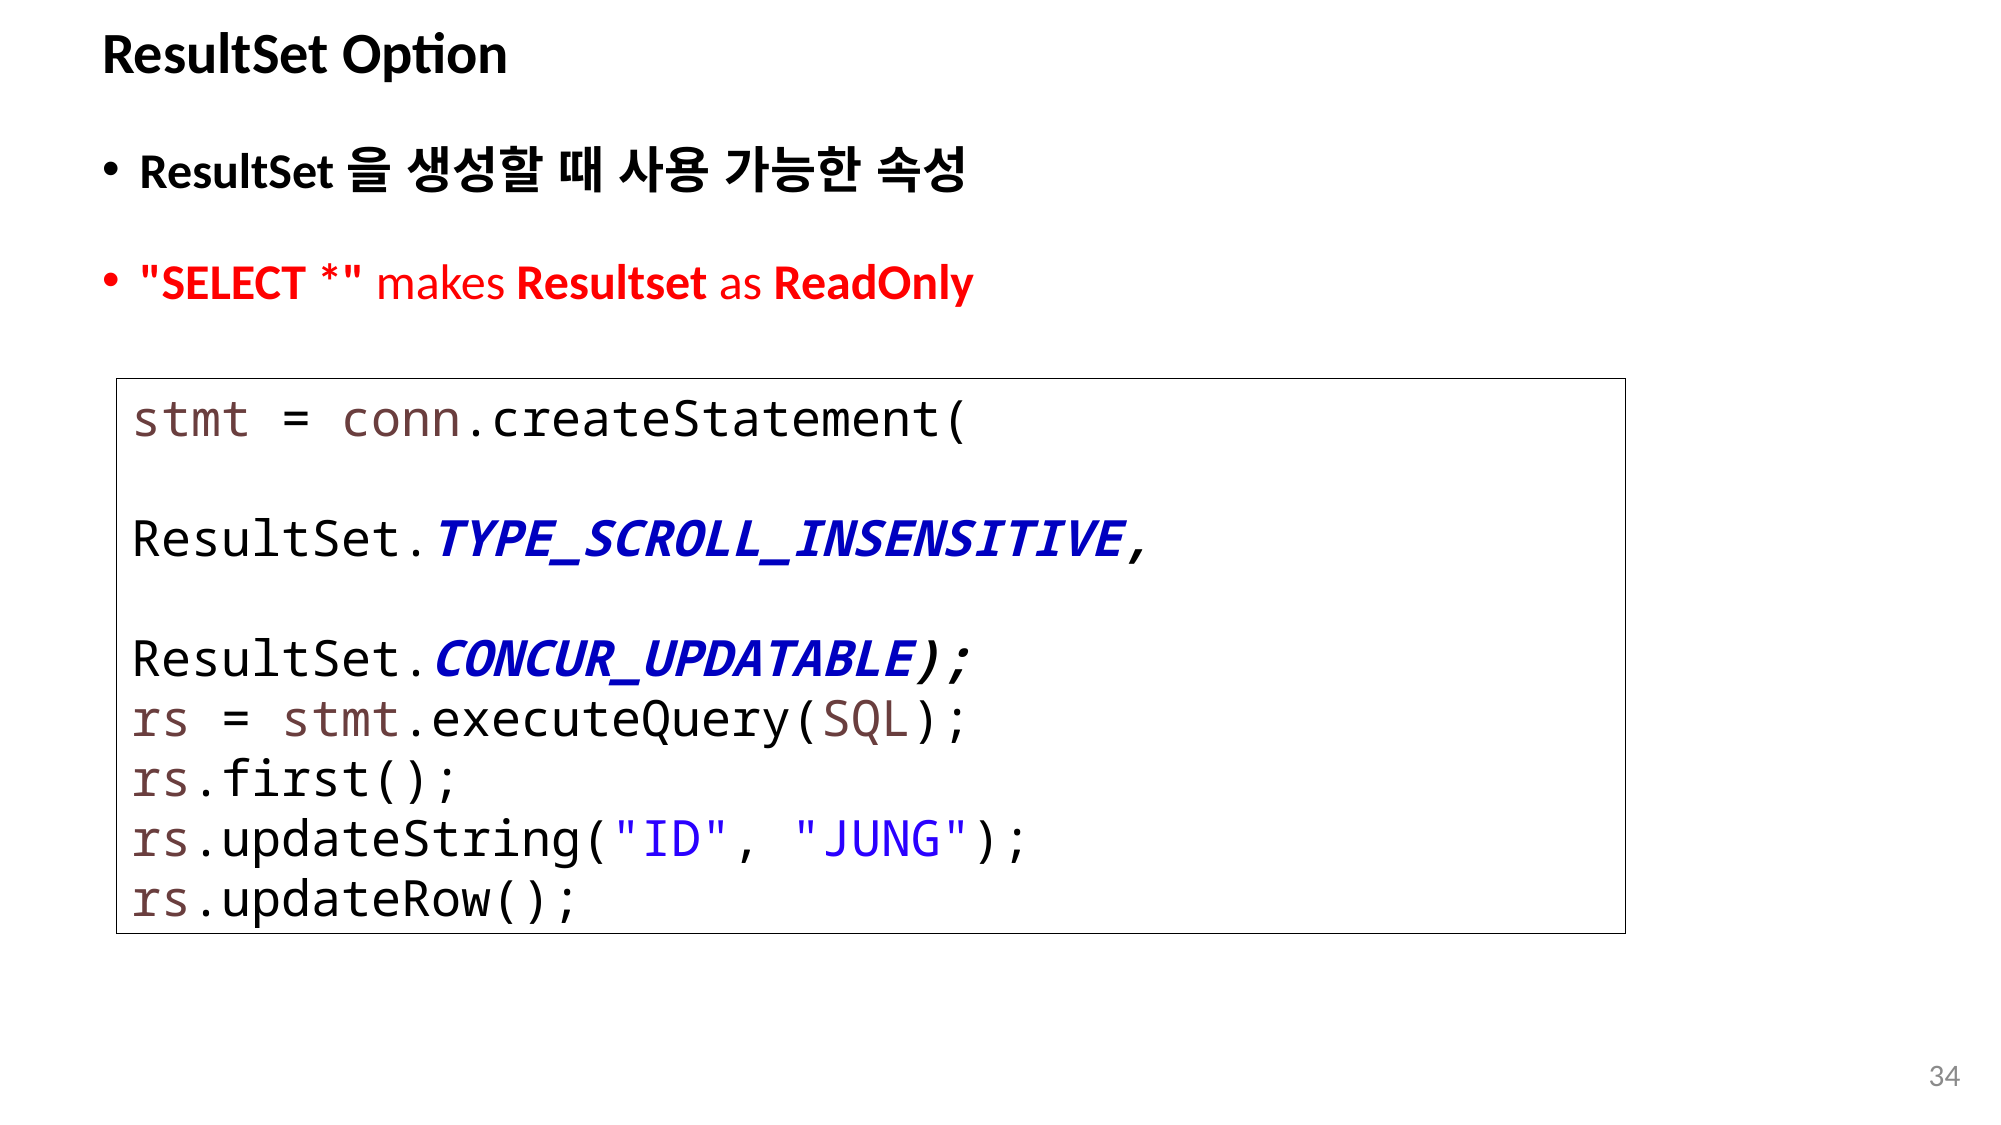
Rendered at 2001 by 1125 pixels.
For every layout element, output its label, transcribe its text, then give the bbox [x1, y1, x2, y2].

list ResultSet을 생성할 때 사용 가능한 속성 "SELECT *" makes Resultset as ReadOnly [87, 107, 1909, 1075]
slide_number 34 [1412, 1042, 1976, 1106]
text_box stmt = conn.createStatement( ResultSet.TYPE_SCROLL_INSENSITIVE, ResultSet.CONCUR_UPDATABLE); rs = stmt.executeQuery(SQL); rs.first(); rs.updateString("ID", "JUNG"); rs.updateRow(); [116, 378, 1626, 934]
title ResultSet Option [87, 26, 1812, 83]
